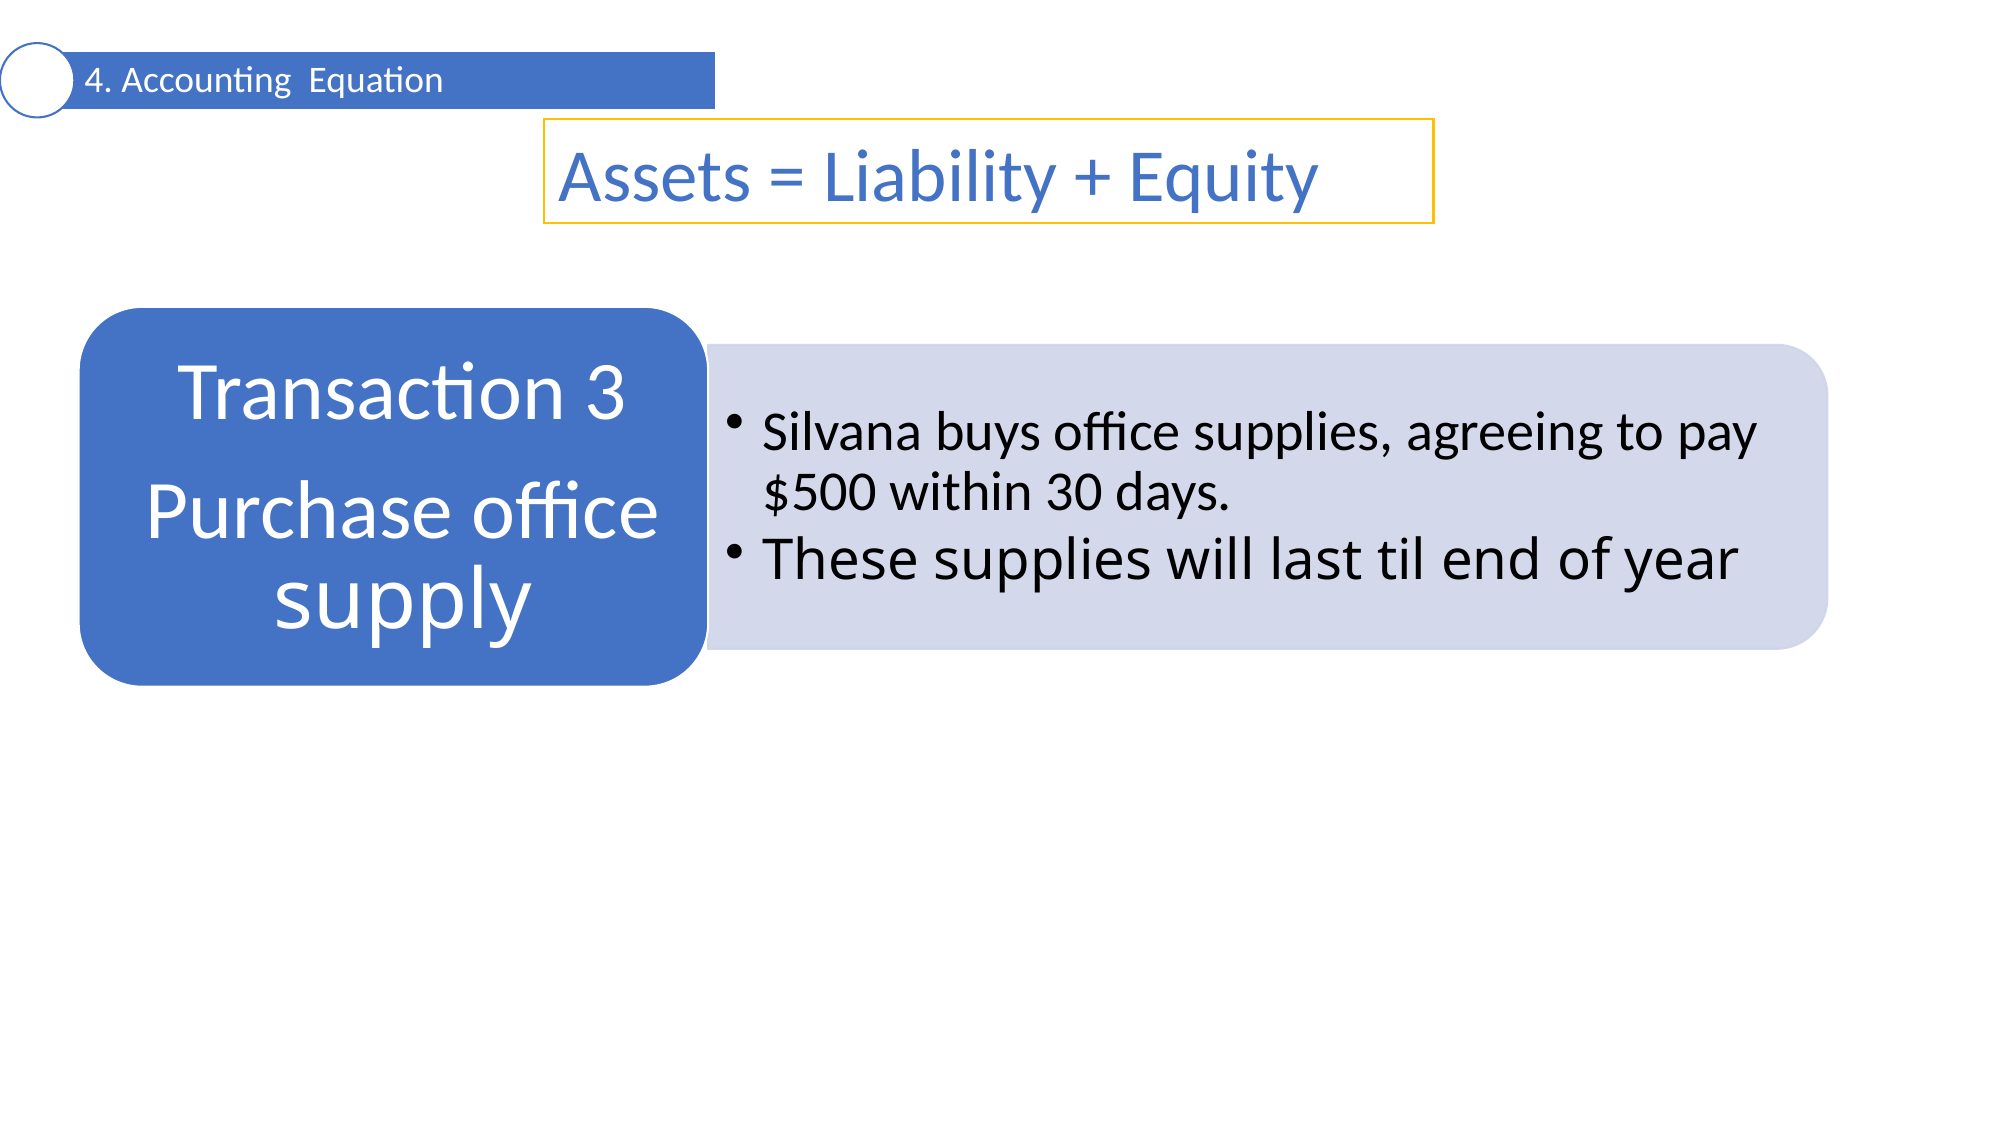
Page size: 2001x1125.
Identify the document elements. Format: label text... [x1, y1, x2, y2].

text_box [78, 306, 1828, 687]
text_box Assets = Liability + Equity [543, 118, 1435, 224]
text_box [0, 43, 716, 118]
